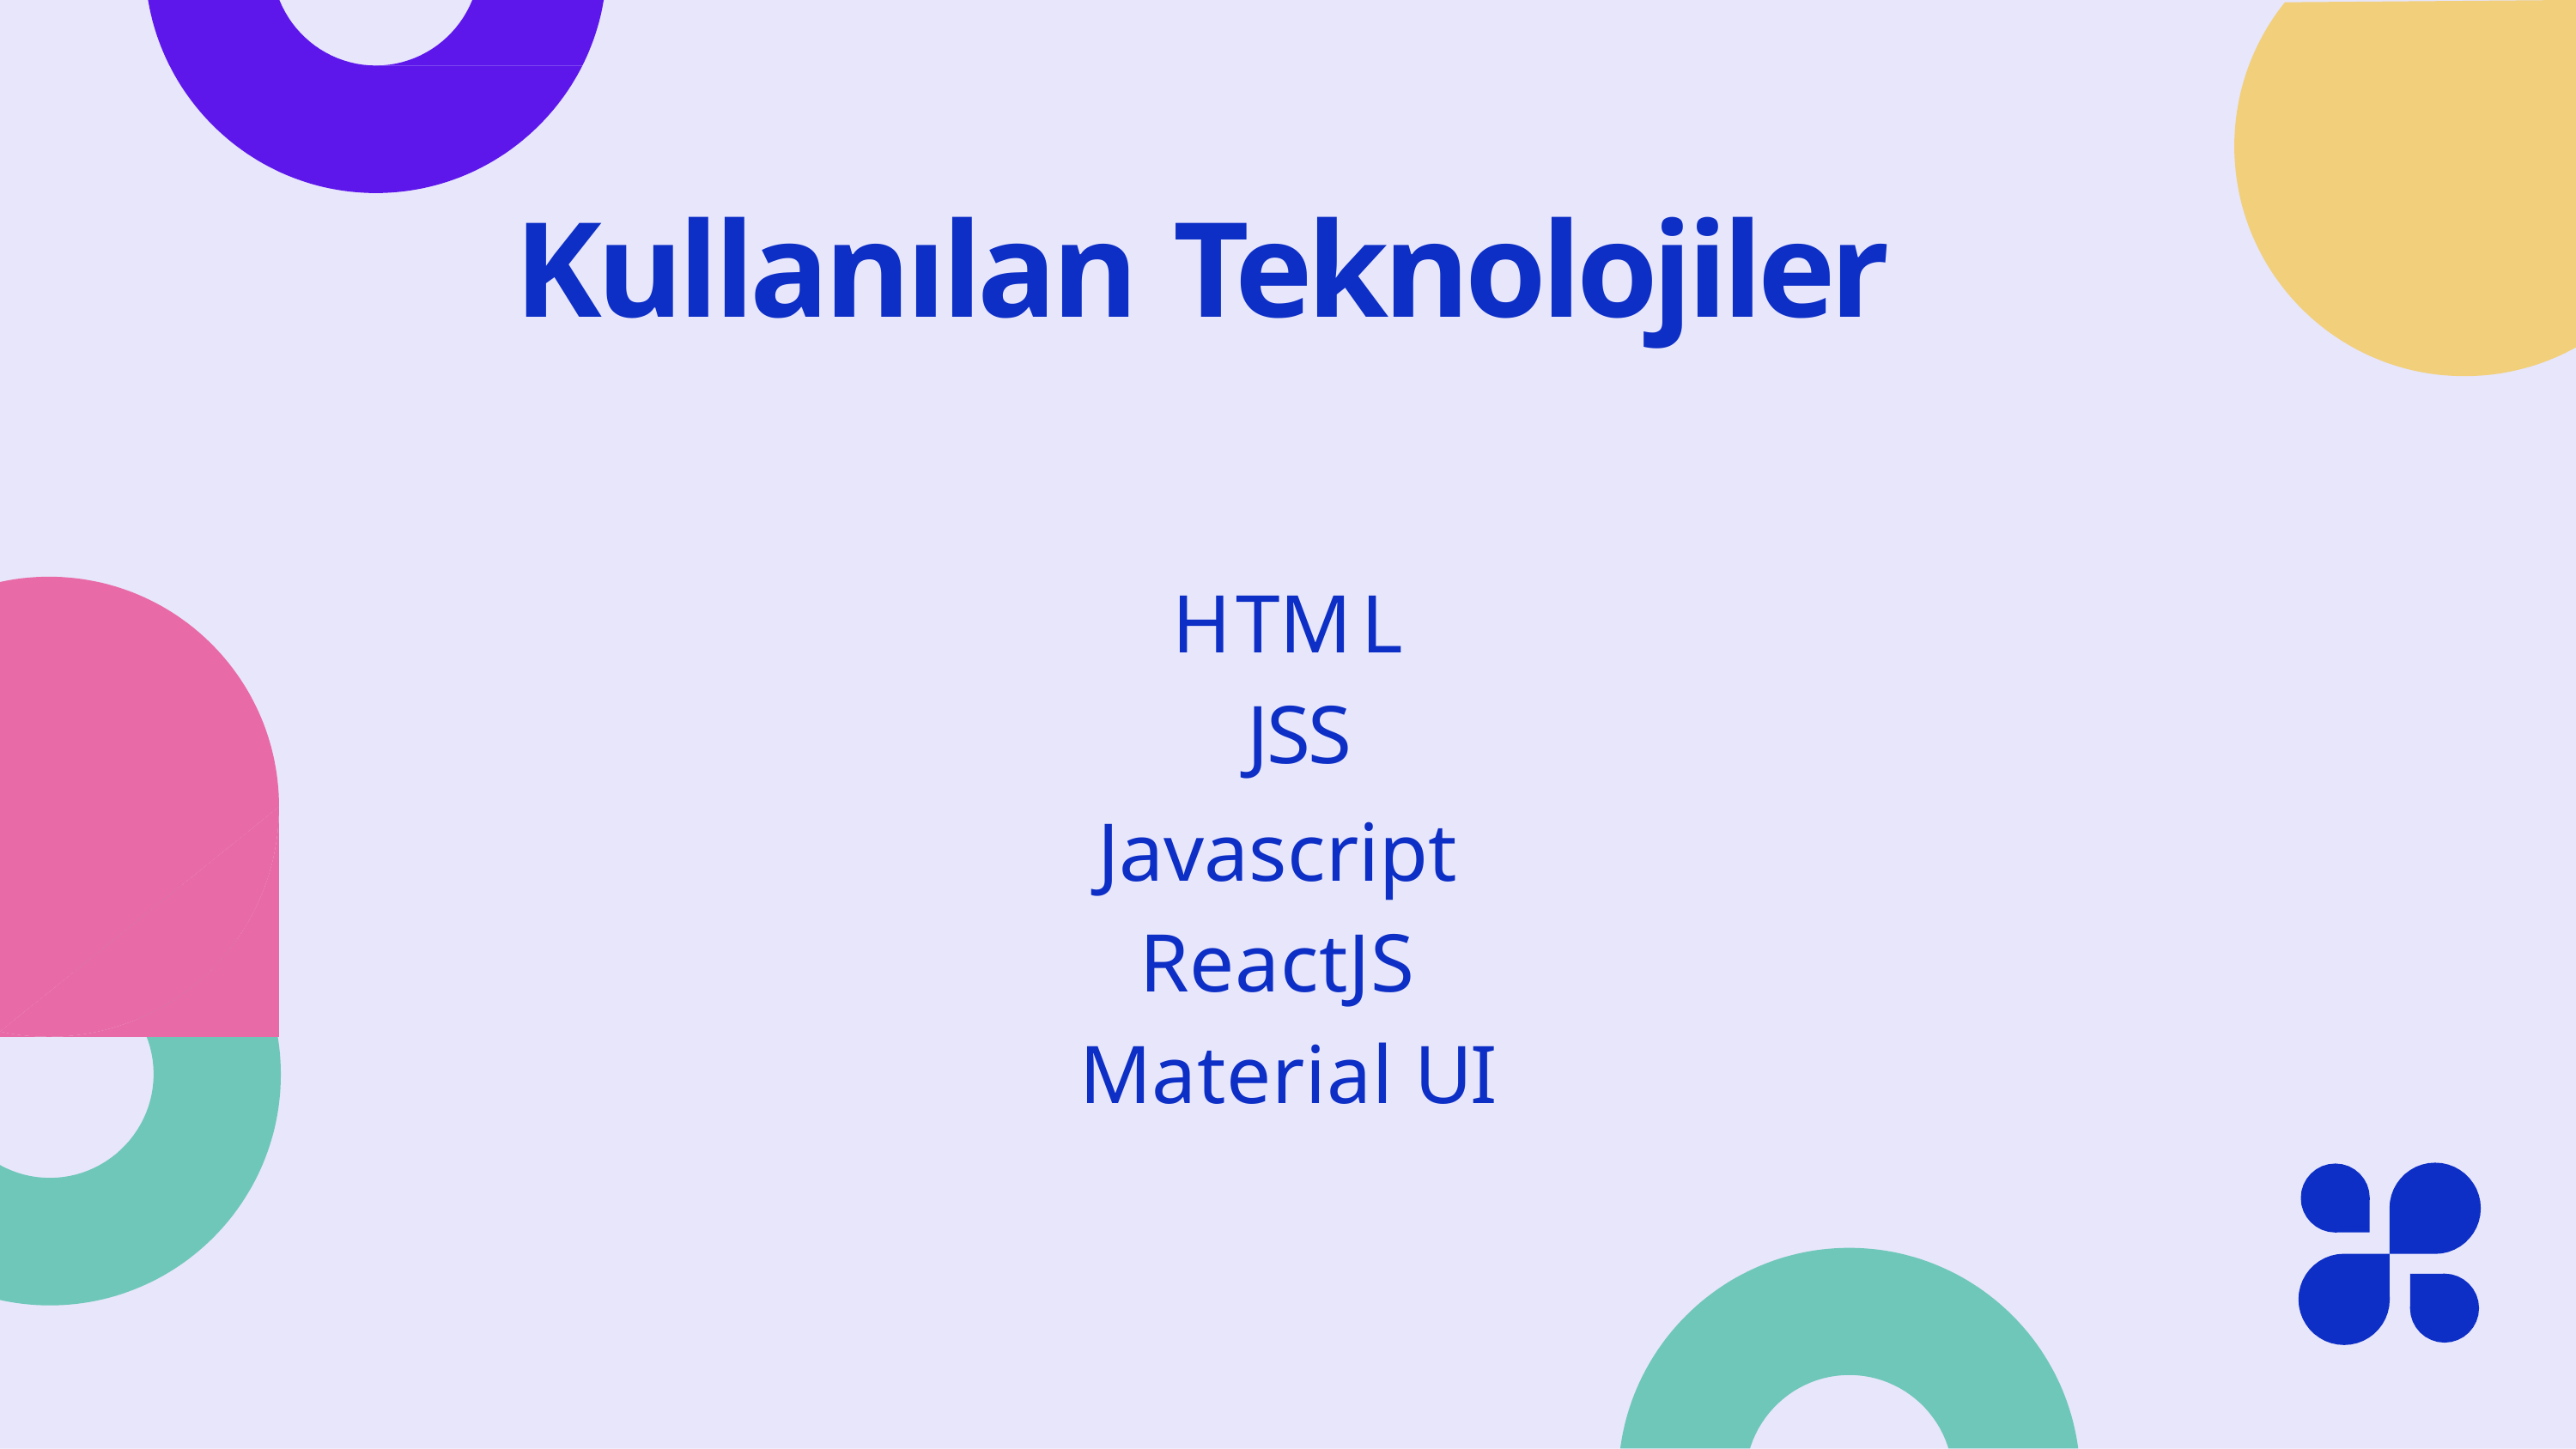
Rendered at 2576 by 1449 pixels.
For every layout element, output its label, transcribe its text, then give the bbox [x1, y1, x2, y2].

text_box [2298, 1162, 2482, 1345]
text_box [148, 0, 605, 193]
title Kullanılan Teknolojiler [513, 184, 2063, 428]
text_box [1619, 1247, 2079, 1449]
text_box [2234, 0, 2576, 377]
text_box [0, 576, 282, 1306]
text_box HTML JSS Javascript ReactJS Material UI [1069, 555, 1507, 1119]
